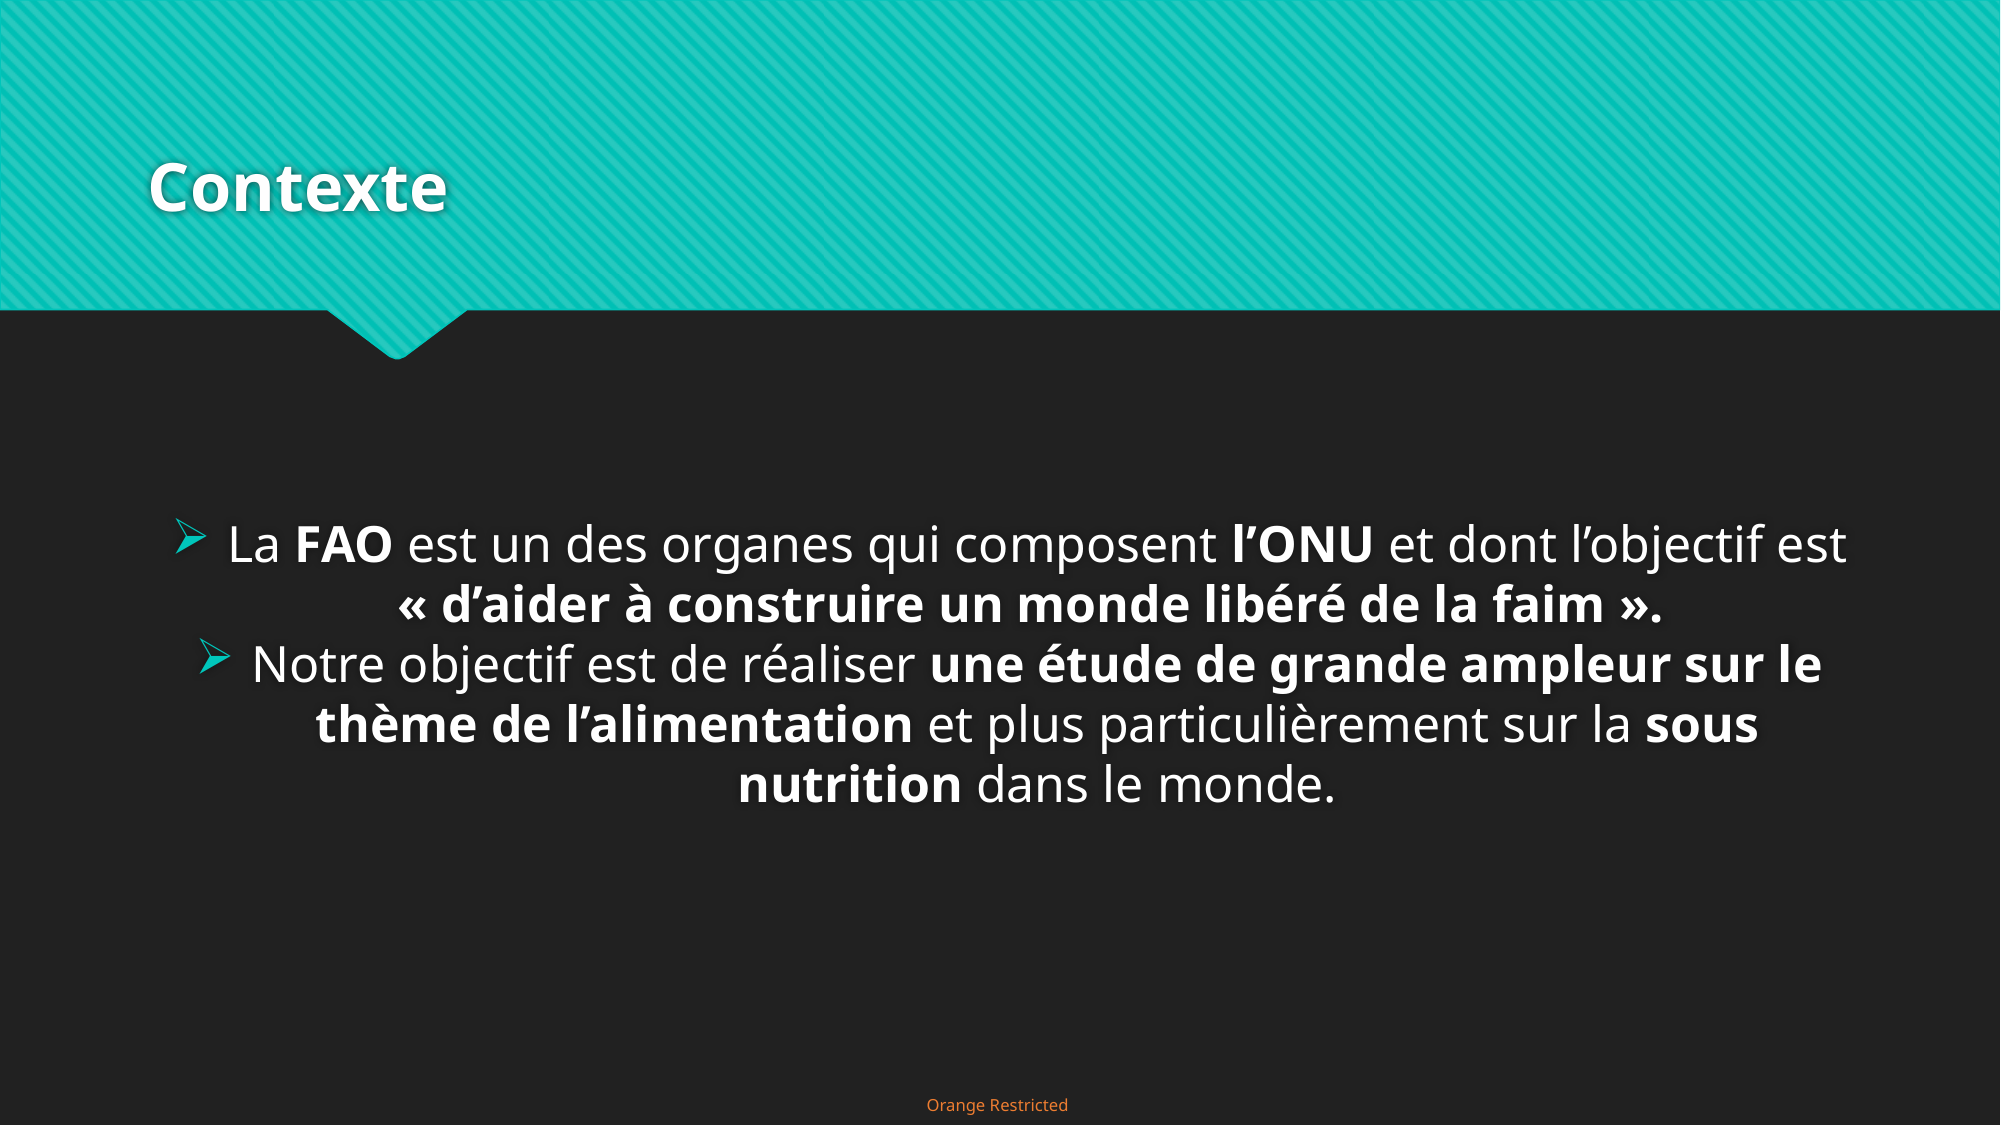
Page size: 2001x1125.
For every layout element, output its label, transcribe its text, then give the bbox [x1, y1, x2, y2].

title Contexte [132, 73, 1868, 233]
picture [1, 1, 1999, 357]
list La FAO est un des organes qui composent l’ONU et dont l’objectif est « d’aider à construire un monde libéré de la faim ». Notre objectif est de réaliser une étude de grande ampleur sur le thème de l’alimentation et plus particulièrement sur la sous nutrition dans le monde. [134, 364, 1866, 962]
